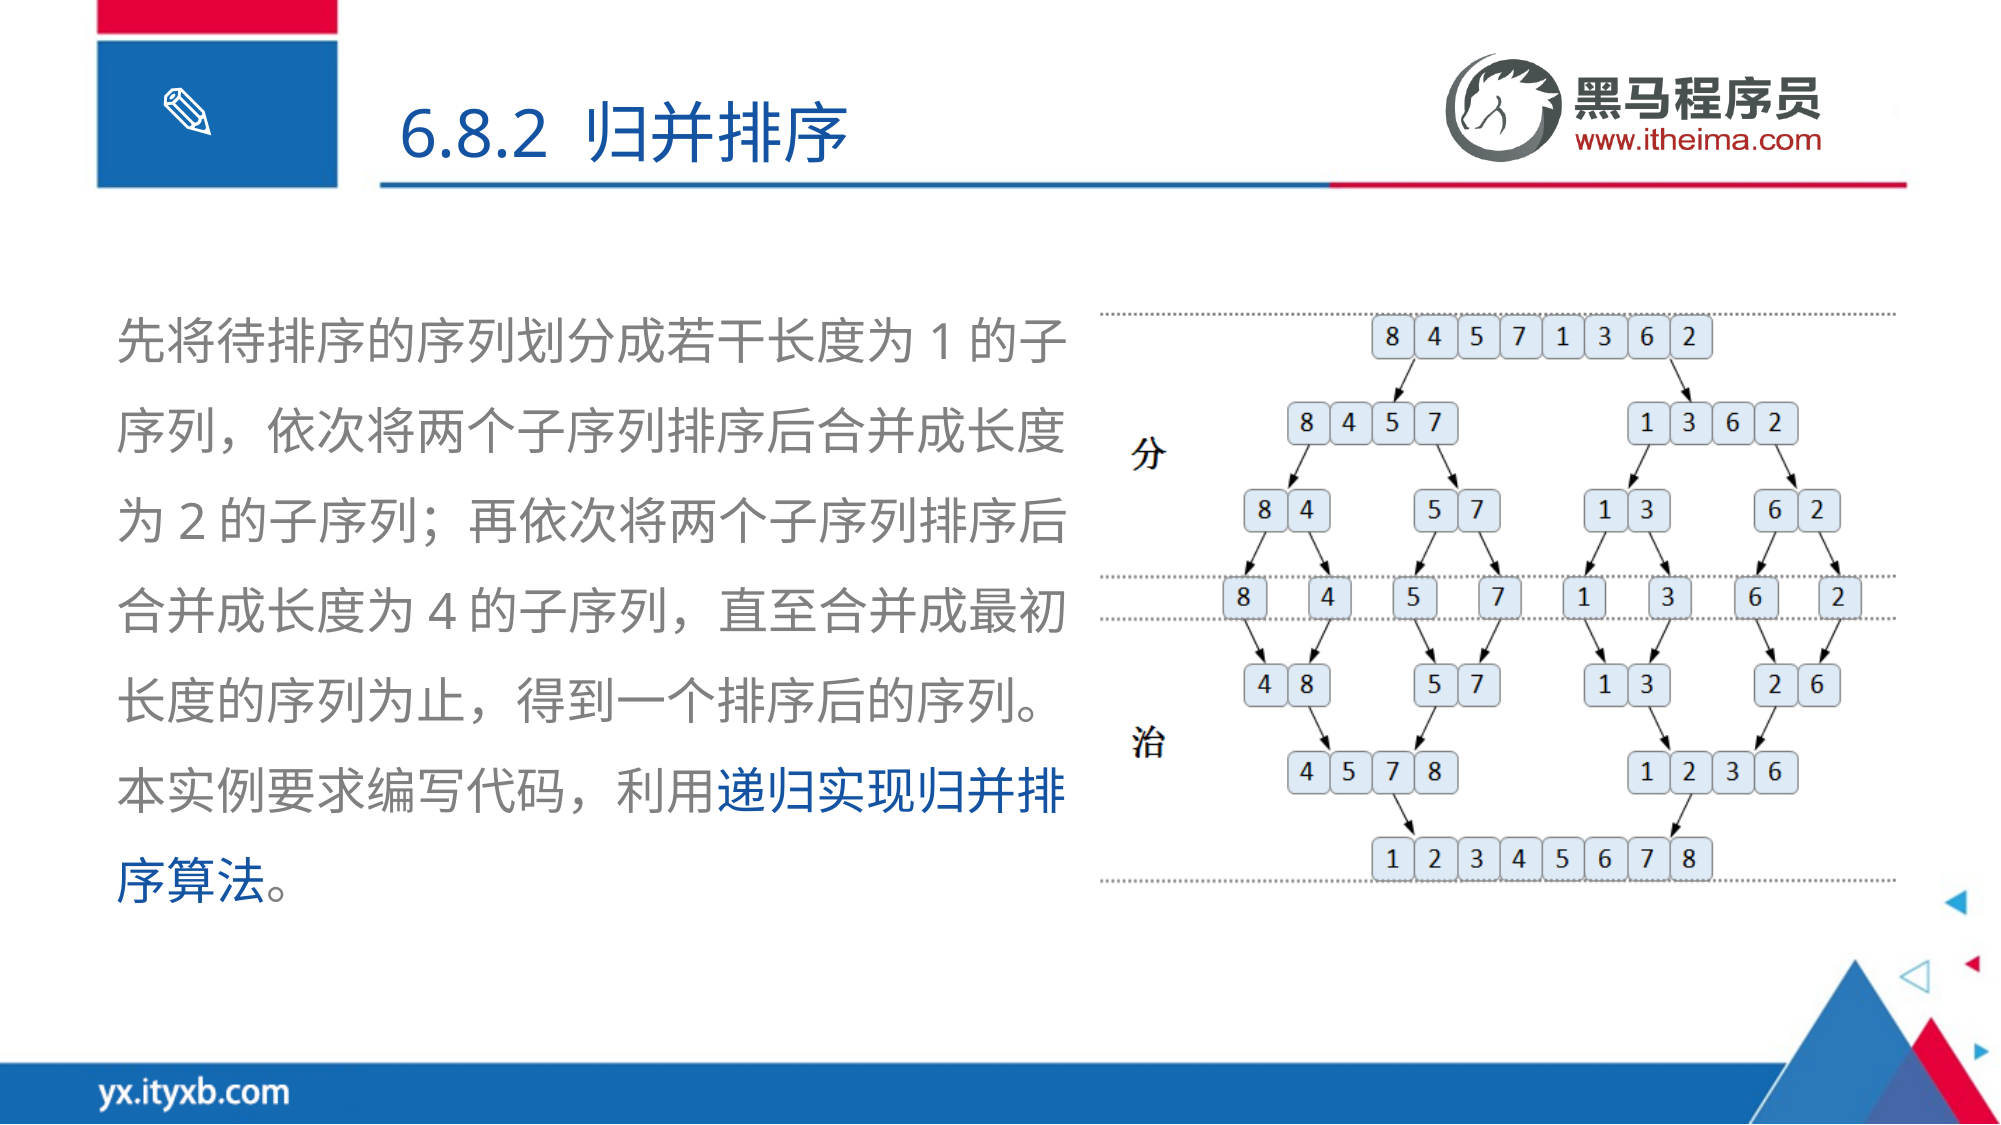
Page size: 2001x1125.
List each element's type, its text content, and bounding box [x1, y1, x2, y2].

picture [0, 0, 2000, 1124]
title 6.8.2 归并排序 [384, 34, 1534, 238]
text_box 先将待排序的序列划分成若干长度为1的子序列，依次将两个子序列排序后合并成长度为2的子序列；再依次将两个子序列排序后合并成长度为4的子序列，直至合并成最初长度的序列为止，得到一个排序后的序列。 本实例要求编写代码，利用递归实现归并排序算法。 [101, 271, 1086, 917]
